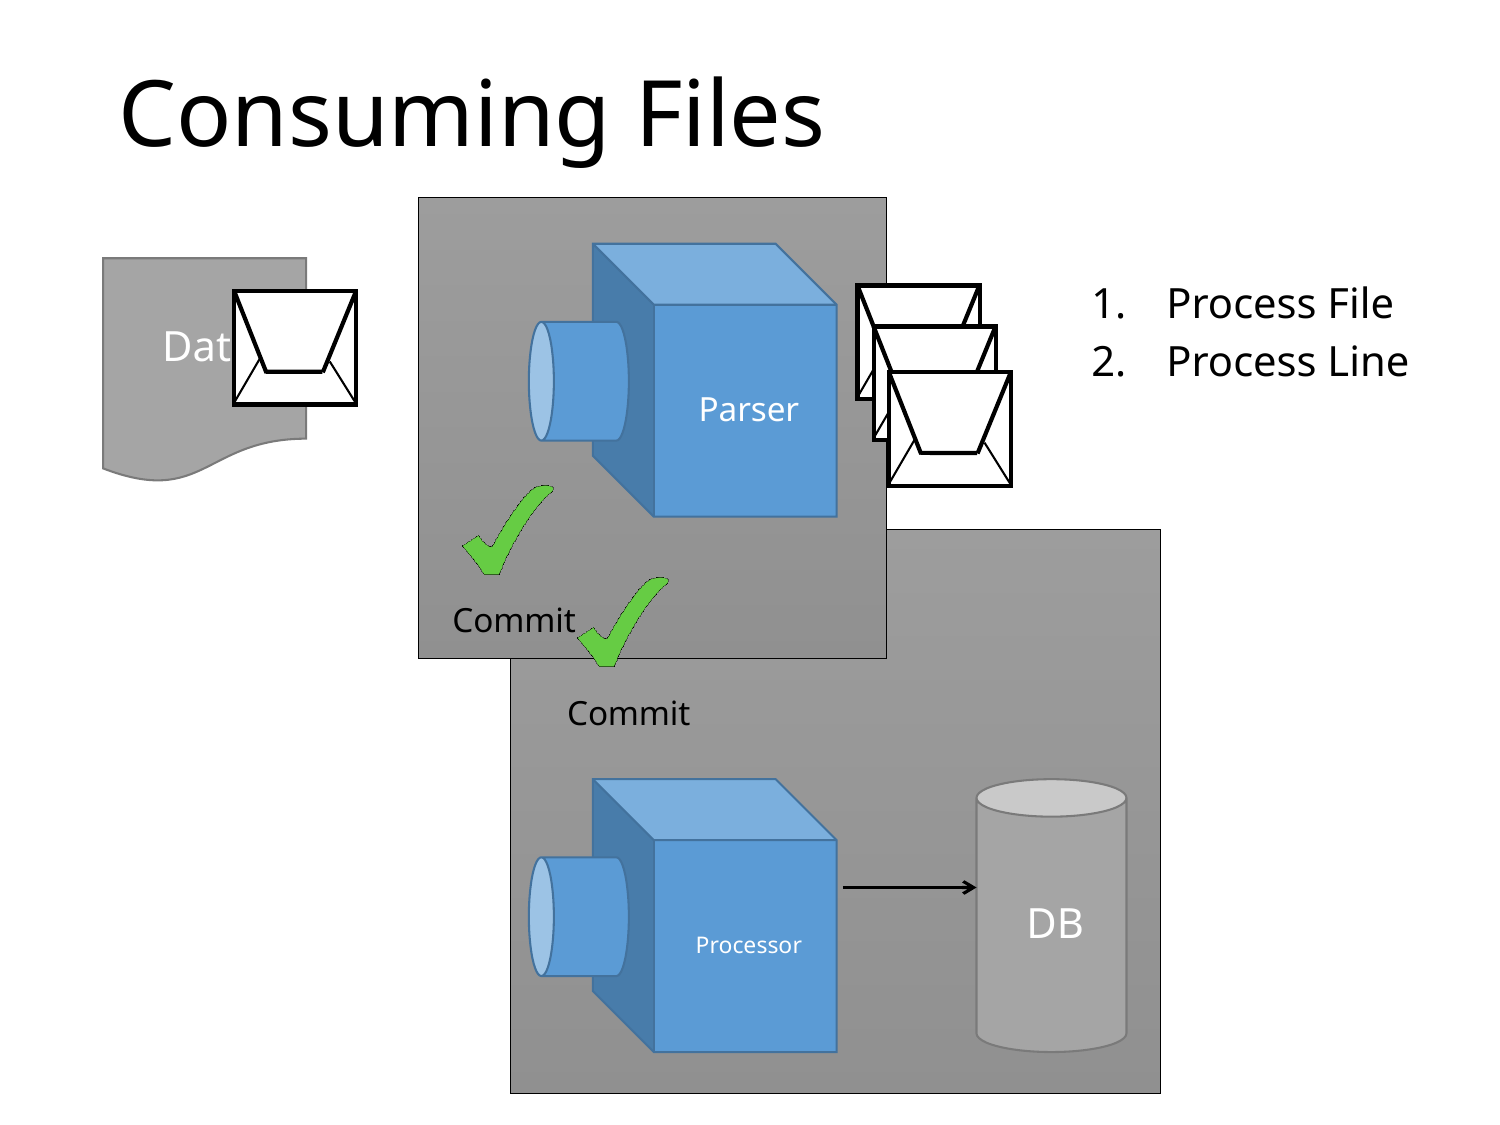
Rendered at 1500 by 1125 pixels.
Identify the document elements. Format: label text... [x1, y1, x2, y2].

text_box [888, 372, 1012, 486]
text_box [435, 483, 593, 648]
text_box Data [102, 257, 308, 482]
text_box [873, 326, 996, 440]
text_box [510, 529, 1161, 1094]
text_box [418, 197, 887, 659]
text_box Process File Process Line [1076, 275, 1460, 525]
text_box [528, 779, 837, 1053]
text_box DB [975, 778, 1128, 1054]
title Consuming Files [103, 8, 1397, 226]
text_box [978, 781, 1125, 815]
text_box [234, 291, 357, 405]
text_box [528, 243, 837, 517]
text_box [857, 285, 980, 399]
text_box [550, 575, 708, 740]
